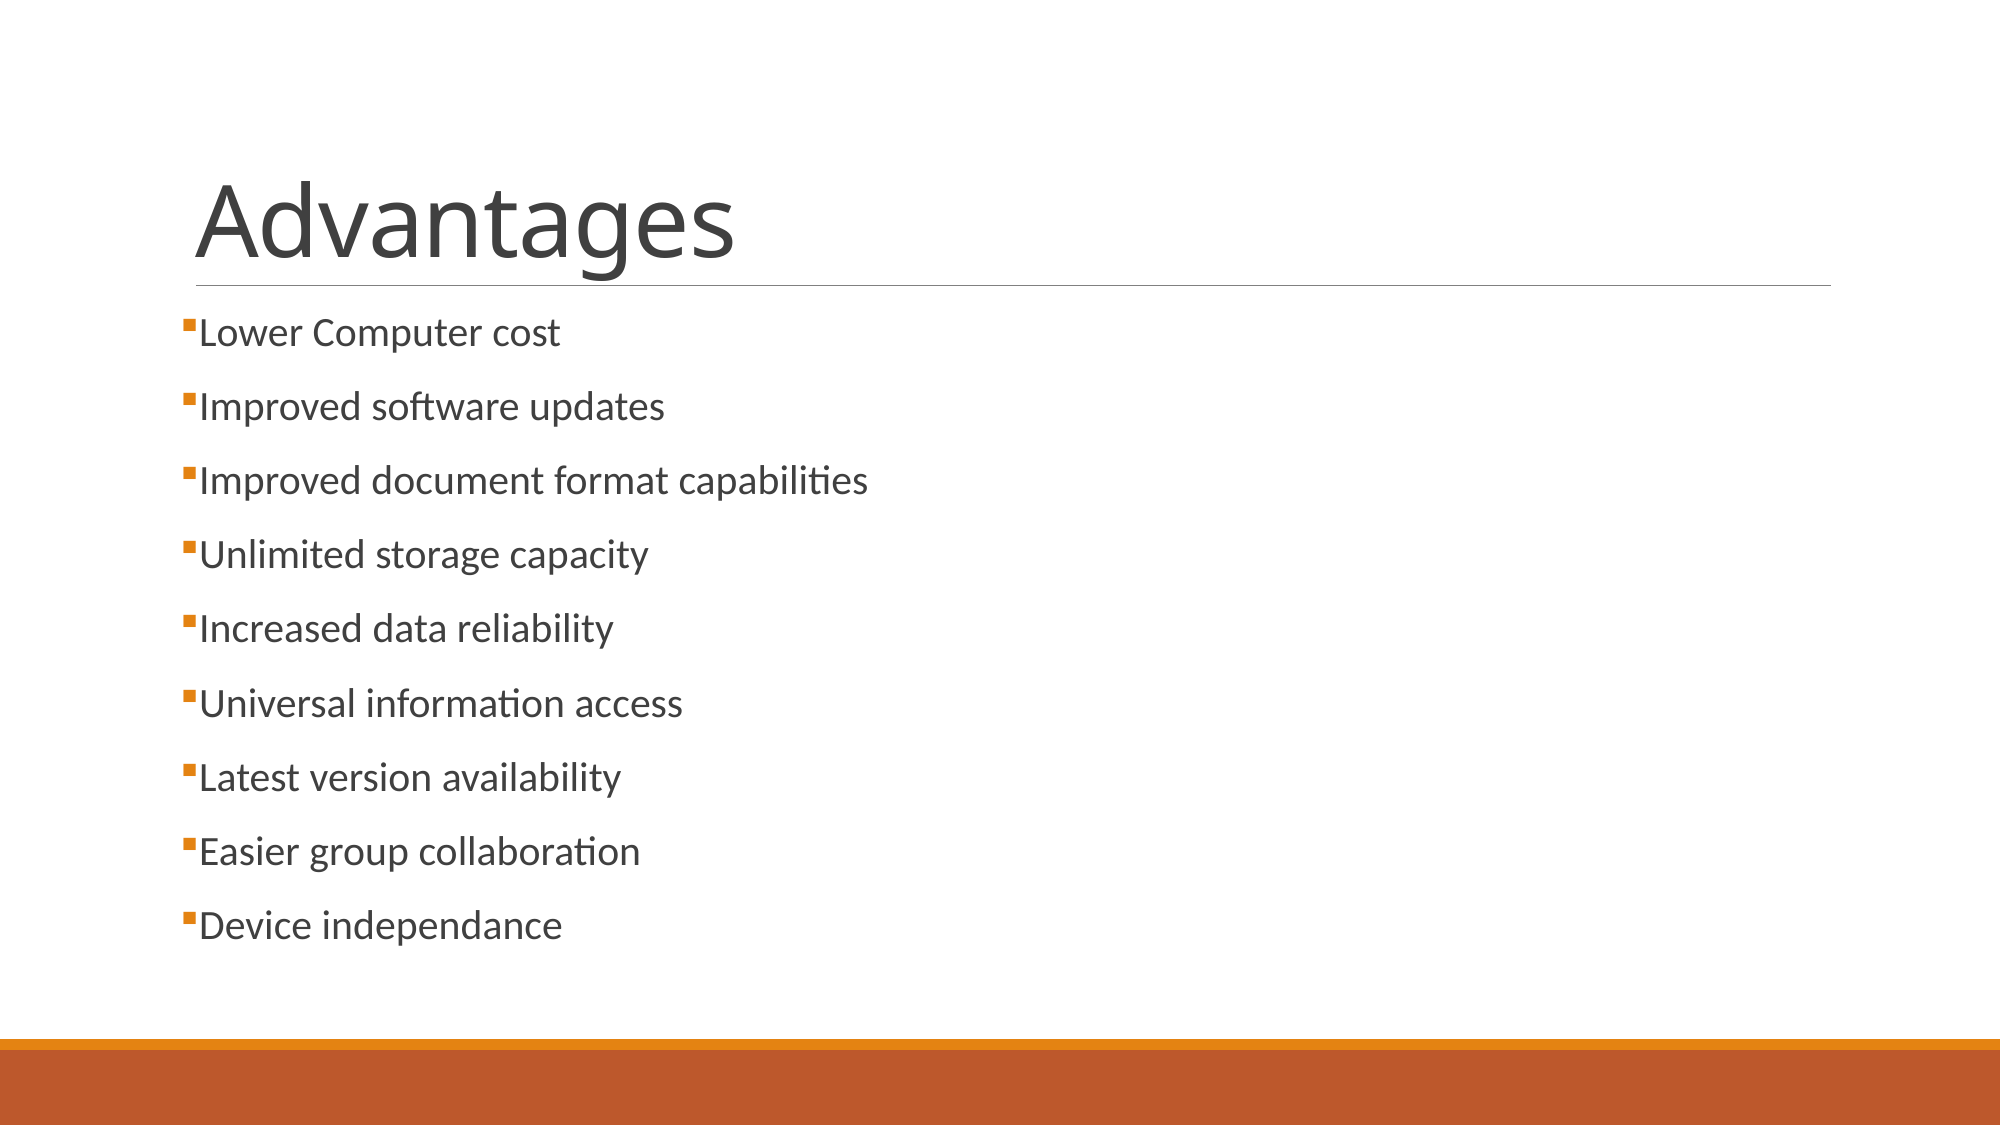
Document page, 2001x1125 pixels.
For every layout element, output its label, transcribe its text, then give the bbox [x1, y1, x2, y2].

list Lower Computer cost Improved software updates Improved document format capabilities Unlimited storage capacity Increased data reliability Universal information access Latest version availability Easier group collaboration Device independance [180, 302, 1830, 963]
title Advantages [180, 47, 1830, 285]
